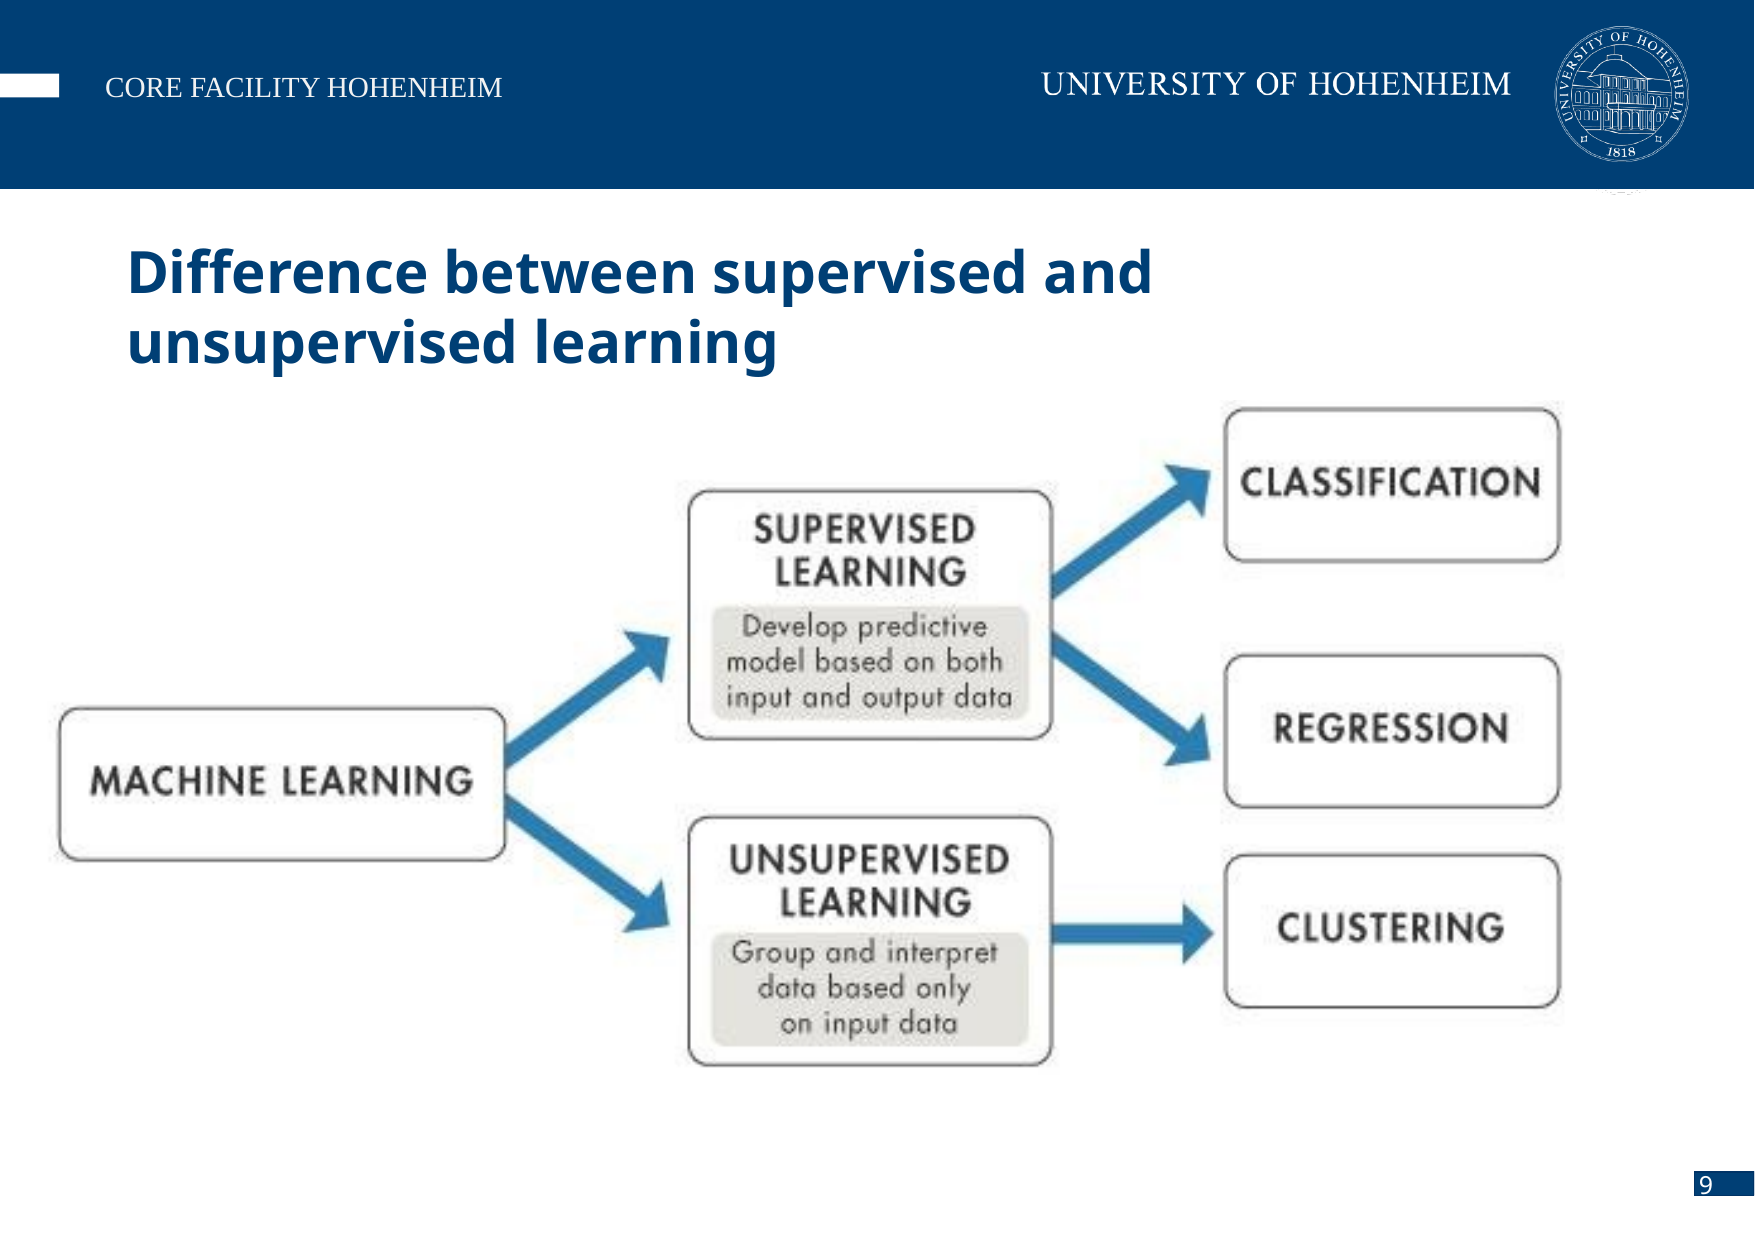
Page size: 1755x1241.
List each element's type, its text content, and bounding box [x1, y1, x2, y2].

title Difference between supervised and unsupervised learning [111, 210, 1522, 398]
picture [9, 400, 1623, 1076]
picture [1041, 26, 1689, 162]
picture [1041, 189, 1689, 195]
